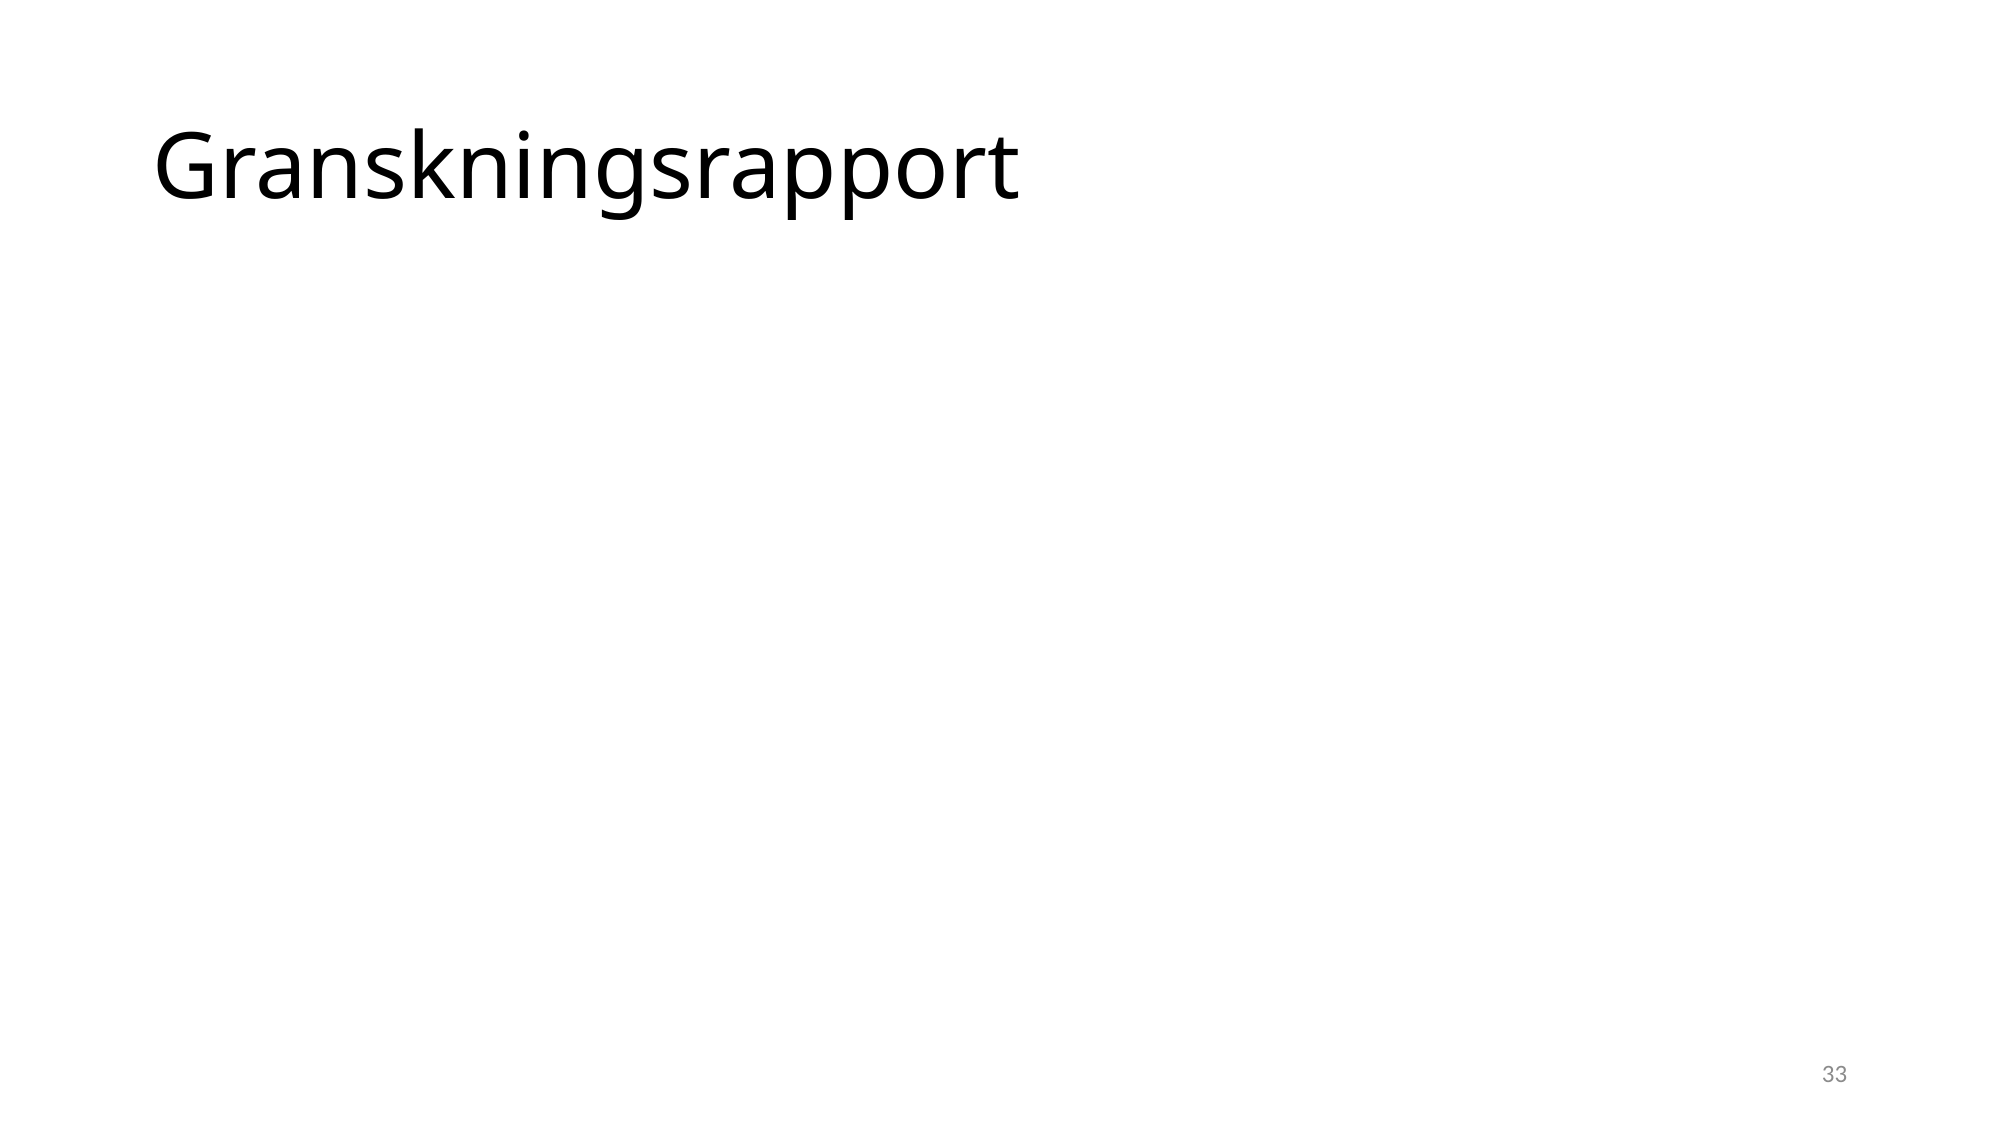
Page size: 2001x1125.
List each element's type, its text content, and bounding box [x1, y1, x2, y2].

title Granskningsrapport [137, 59, 1863, 278]
slide_number 33 [1412, 1042, 1863, 1103]
